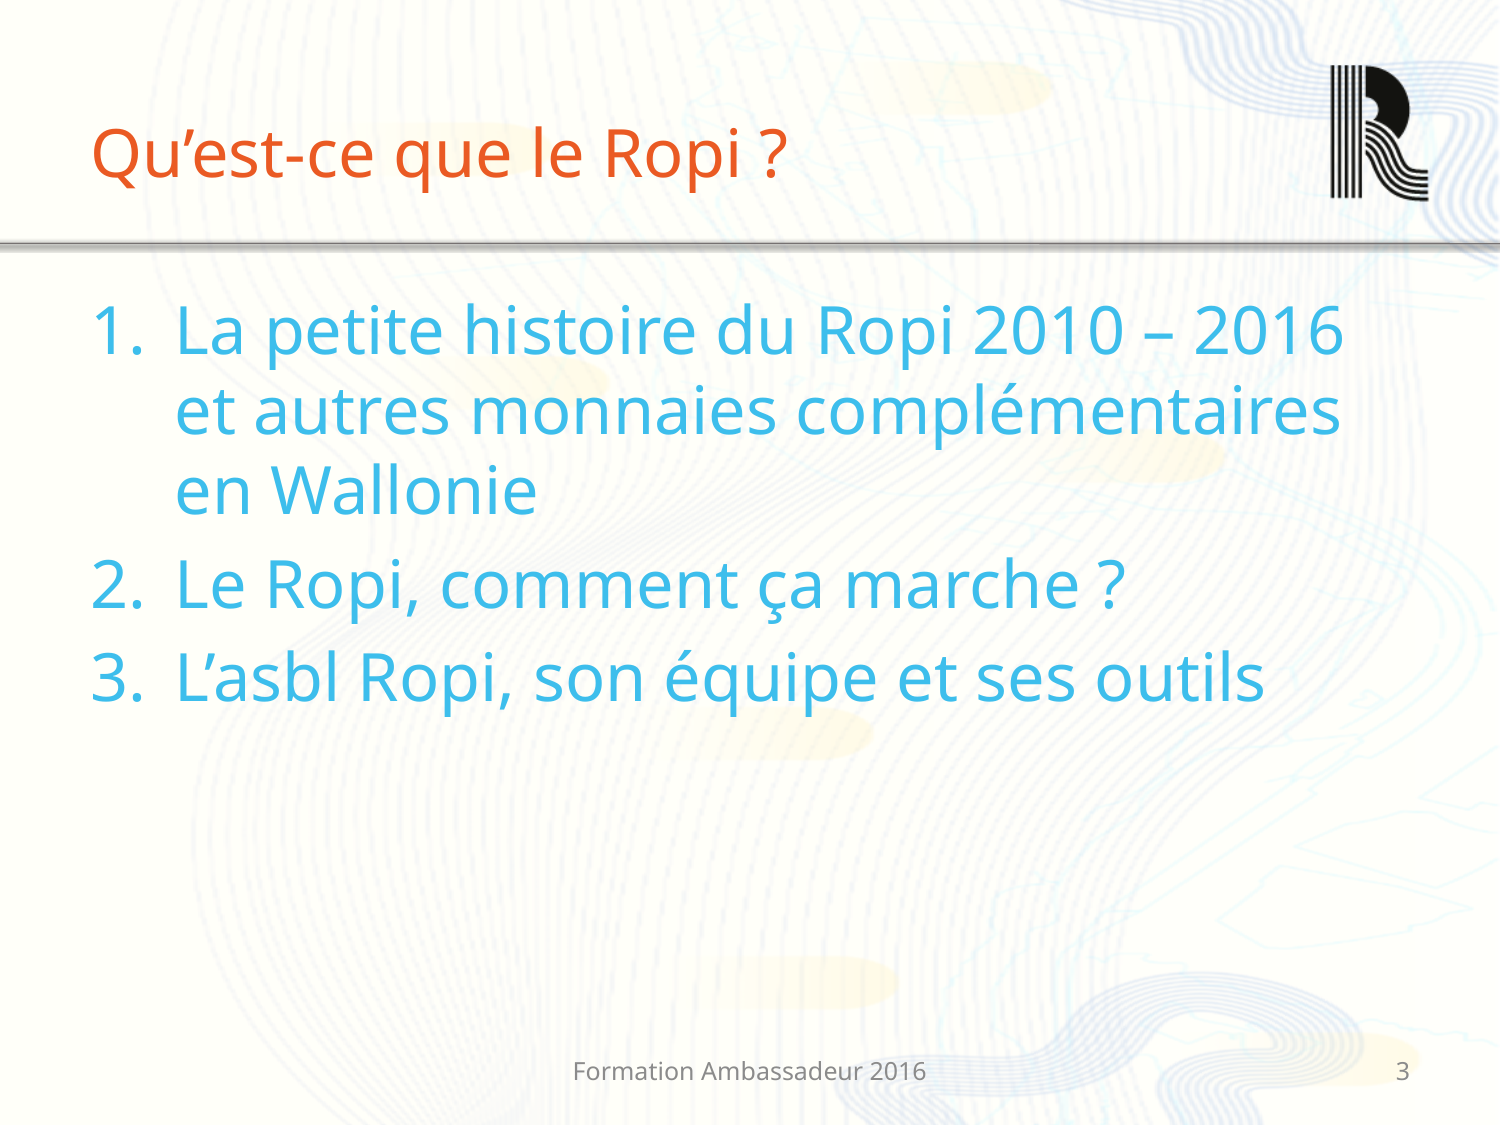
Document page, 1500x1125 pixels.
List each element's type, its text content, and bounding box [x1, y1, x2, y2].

list La petite histoire du Ropi 2010 – 2016 et autres monnaies complémentaires en Wallonie Le Ropi, comment ça marche ? L’asbl Ropi, son équipe et ses outils [75, 280, 1425, 1024]
footer Formation Ambassadeur 2016 [512, 1042, 988, 1103]
slide_number 2 [1074, 1042, 1425, 1103]
title Qu’est-ce que le Ropi ? [75, 45, 1282, 233]
picture [1295, 30, 1462, 232]
